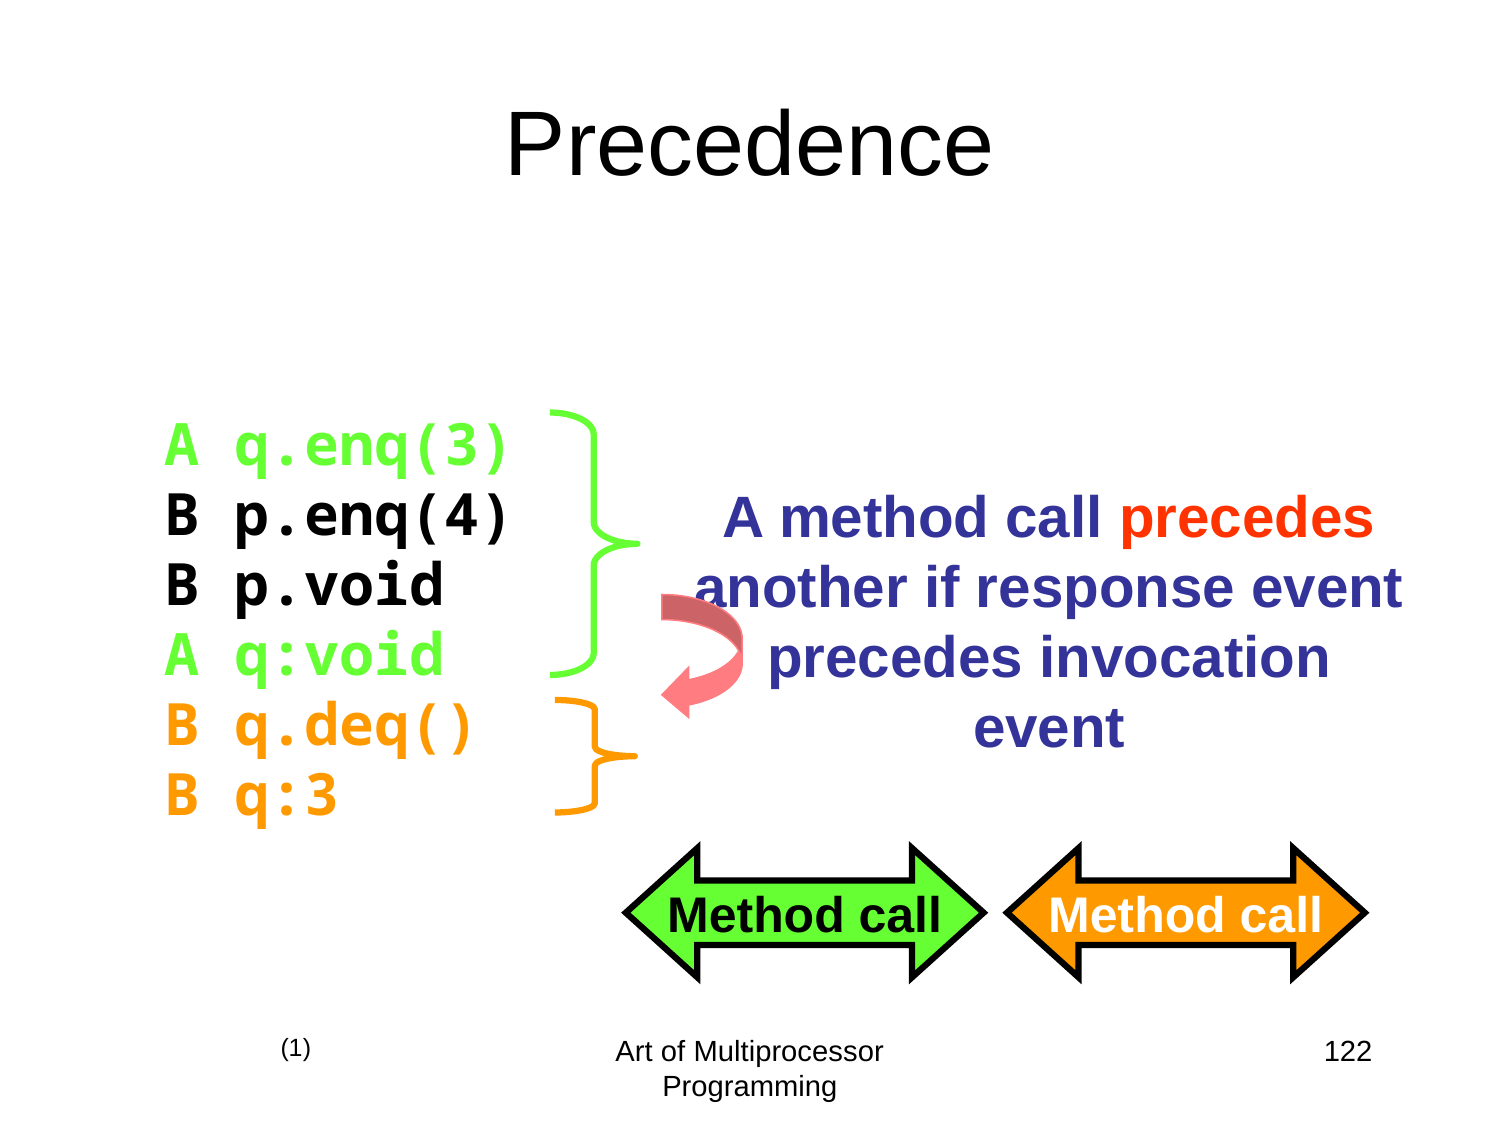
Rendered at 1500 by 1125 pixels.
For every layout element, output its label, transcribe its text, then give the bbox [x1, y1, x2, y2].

text_box Method call [1007, 848, 1365, 978]
slide_number 122 [1074, 1024, 1388, 1101]
title Precedence [74, 44, 1426, 233]
text_box [549, 412, 638, 676]
text_box Method call [625, 848, 984, 978]
text_box A q.enq(3) B p.enq(4) B p.void A q:void B q.deq() B q:3 [149, 399, 608, 835]
text_box (1) [265, 1024, 326, 1069]
text_box [554, 699, 635, 813]
text_box A method call precedes another if response event precedes invocation event [679, 471, 1420, 767]
picture [416, 416, 438, 438]
footer Art of Multiprocessor Programming [512, 1024, 988, 1101]
text_box [661, 594, 743, 718]
